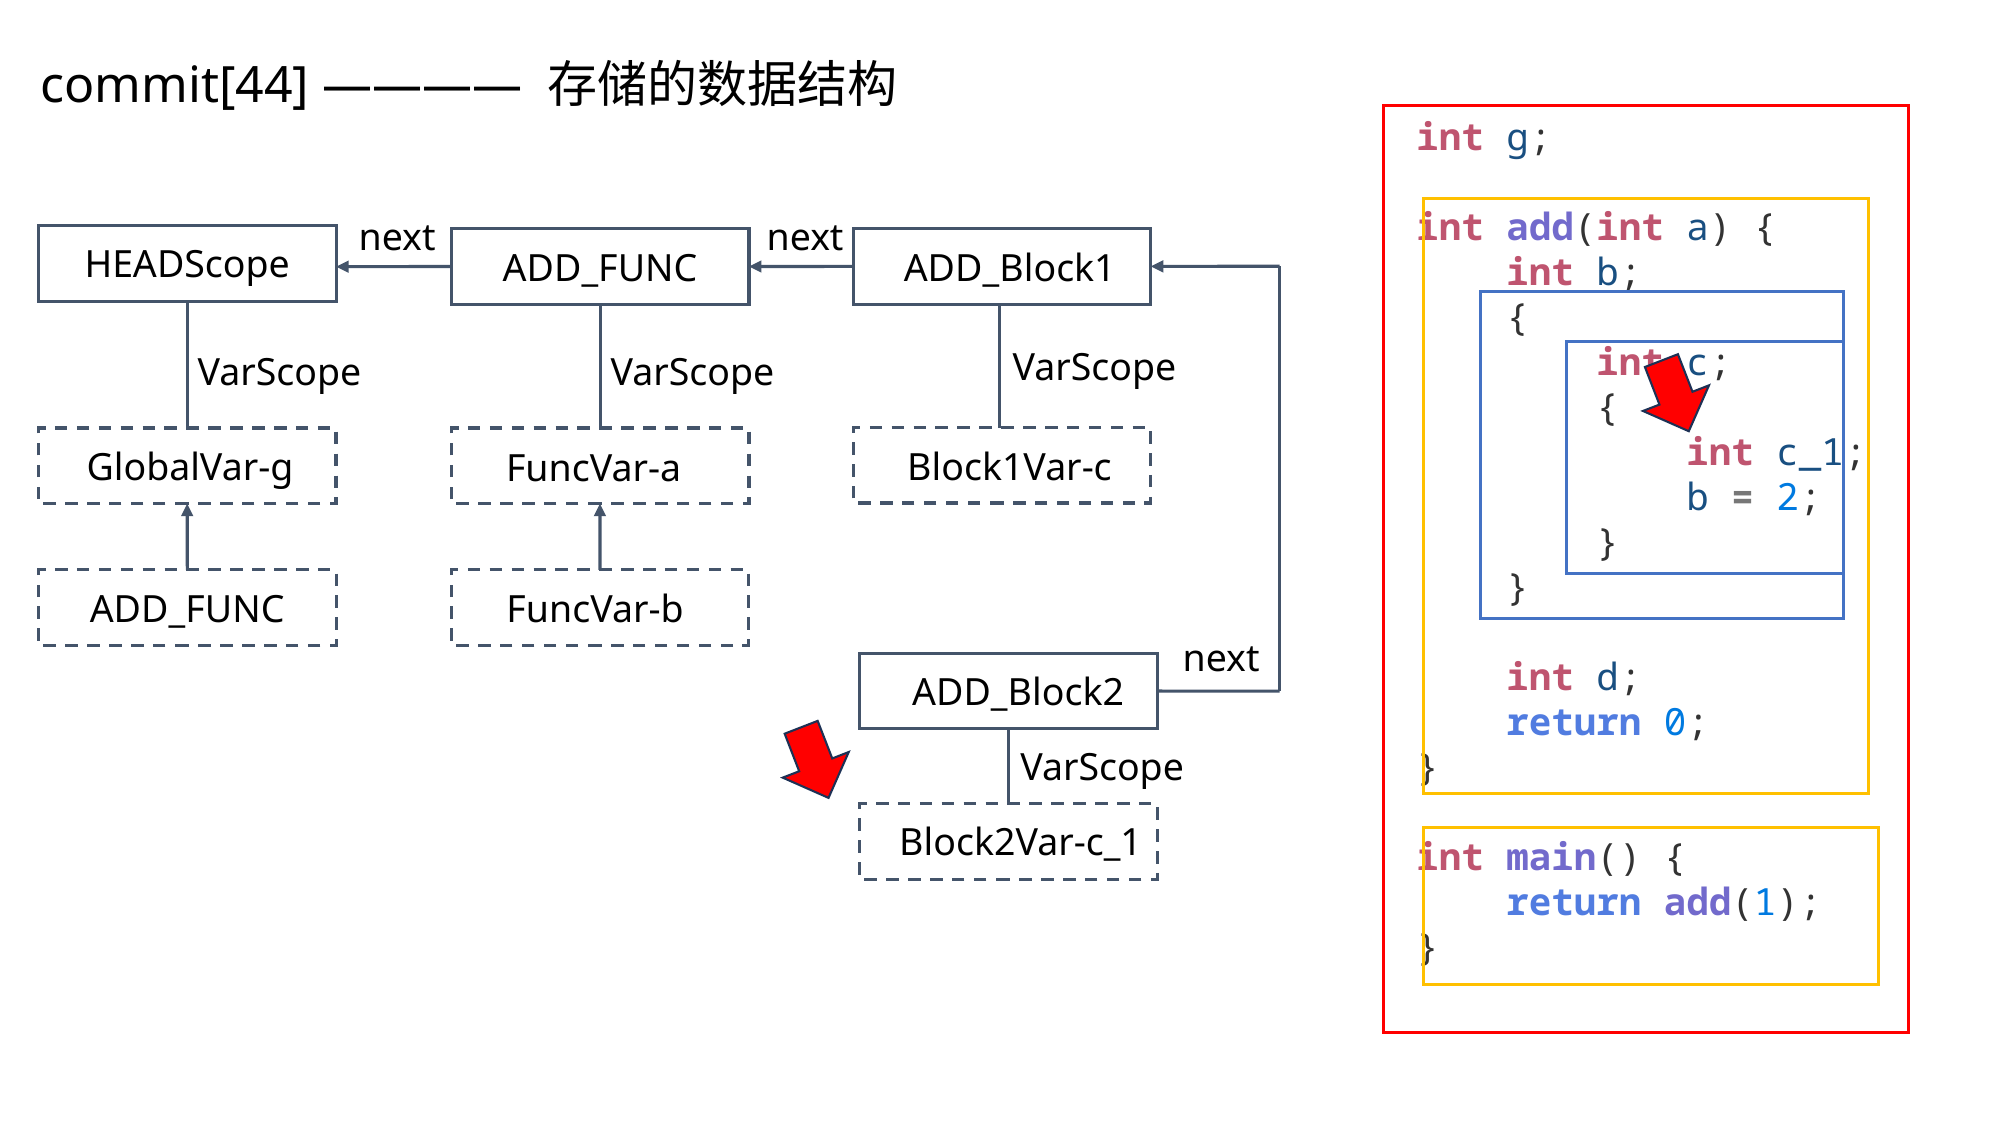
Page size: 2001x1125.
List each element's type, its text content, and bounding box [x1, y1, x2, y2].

text_box ADD_Block2 [897, 660, 1140, 721]
text_box ADD_FUNC [75, 577, 300, 638]
text_box [780, 719, 851, 800]
text_box [852, 426, 1152, 504]
text_box [852, 228, 1152, 305]
text_box next [1167, 626, 1275, 687]
text_box commit[44] ———— 存储的数据结构 [25, 45, 912, 121]
text_box [37, 225, 337, 302]
text_box [858, 652, 1158, 730]
text_box VarScope [595, 340, 600, 401]
text_box [450, 569, 750, 646]
text_box VarScope [188, 340, 377, 401]
text_box VarScope [183, 340, 187, 401]
text_box VarScope [601, 340, 790, 401]
text_box [1382, 105, 1910, 1033]
text_box ADD_Block1 [888, 236, 1131, 297]
text_box Block2Var-c_1 [884, 810, 1157, 871]
text_box VarScope [1001, 335, 1192, 396]
text_box [450, 427, 750, 505]
text_box VarScope [1009, 735, 1199, 796]
text_box FuncVar-a [491, 436, 697, 496]
text_box [1640, 352, 1711, 433]
text_box HEADScope [69, 233, 305, 293]
text_box [858, 802, 1158, 880]
text_box next [343, 205, 451, 266]
text_box next [751, 205, 859, 266]
text_box [1422, 826, 1880, 985]
text_box [37, 569, 337, 646]
text_box [1479, 291, 1845, 619]
text_box Block1Var-c [892, 435, 1127, 496]
text_box ADD_FUNC [487, 236, 713, 296]
text_box [450, 228, 750, 305]
text_box [1422, 197, 1870, 795]
text_box [37, 427, 337, 505]
text_box FuncVar-b [491, 578, 699, 638]
